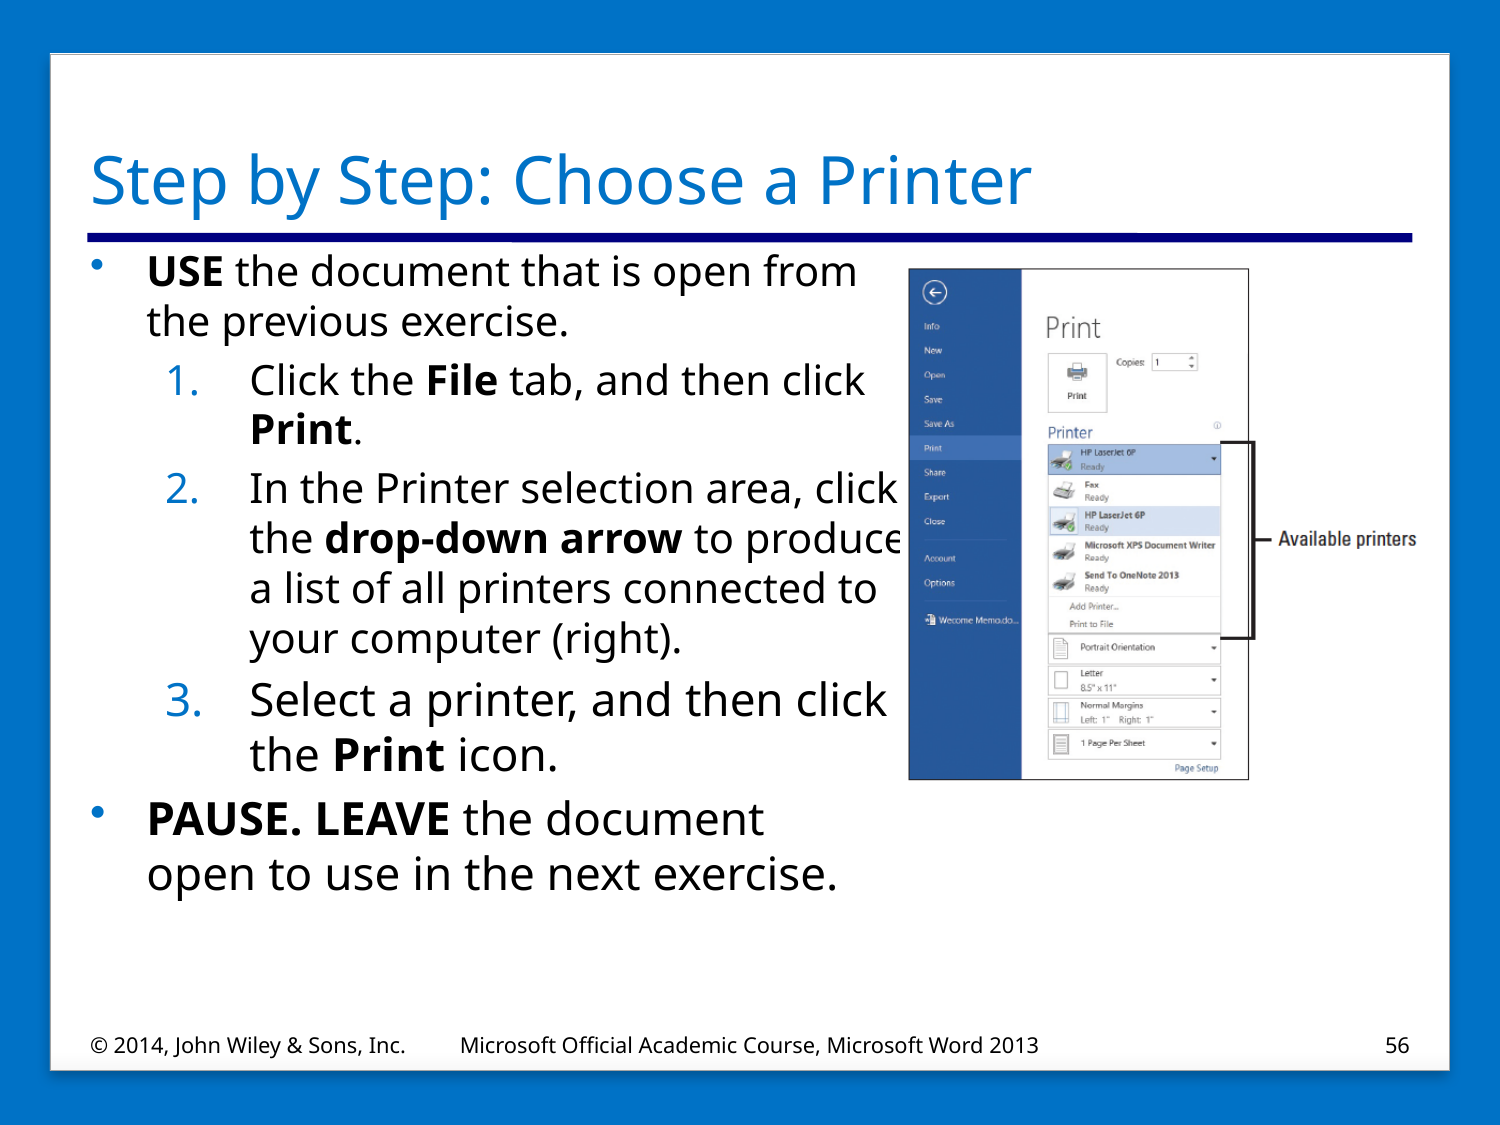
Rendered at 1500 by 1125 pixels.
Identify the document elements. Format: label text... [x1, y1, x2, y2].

list USE the document that is open from the previous exercise. Click the File tab, and then click Print. In the Printer selection area, click the drop-down arrow to produce a list of all printers connected to your computer (right). Select a printer, and then click the Print icon. PAUSE. LEAVE the document open to use in the next exercise. [75, 237, 1425, 1063]
slide_number © 2014, John Wiley & Sons, Inc. [74, 1024, 426, 1103]
picture [899, 262, 1429, 792]
title Step by Step: Choose a Printer [74, 74, 1426, 226]
footer Microsoft Official Academic Course, Microsoft Word 2013 [431, 1024, 1069, 1103]
slide_number 56 [1074, 1024, 1426, 1103]
